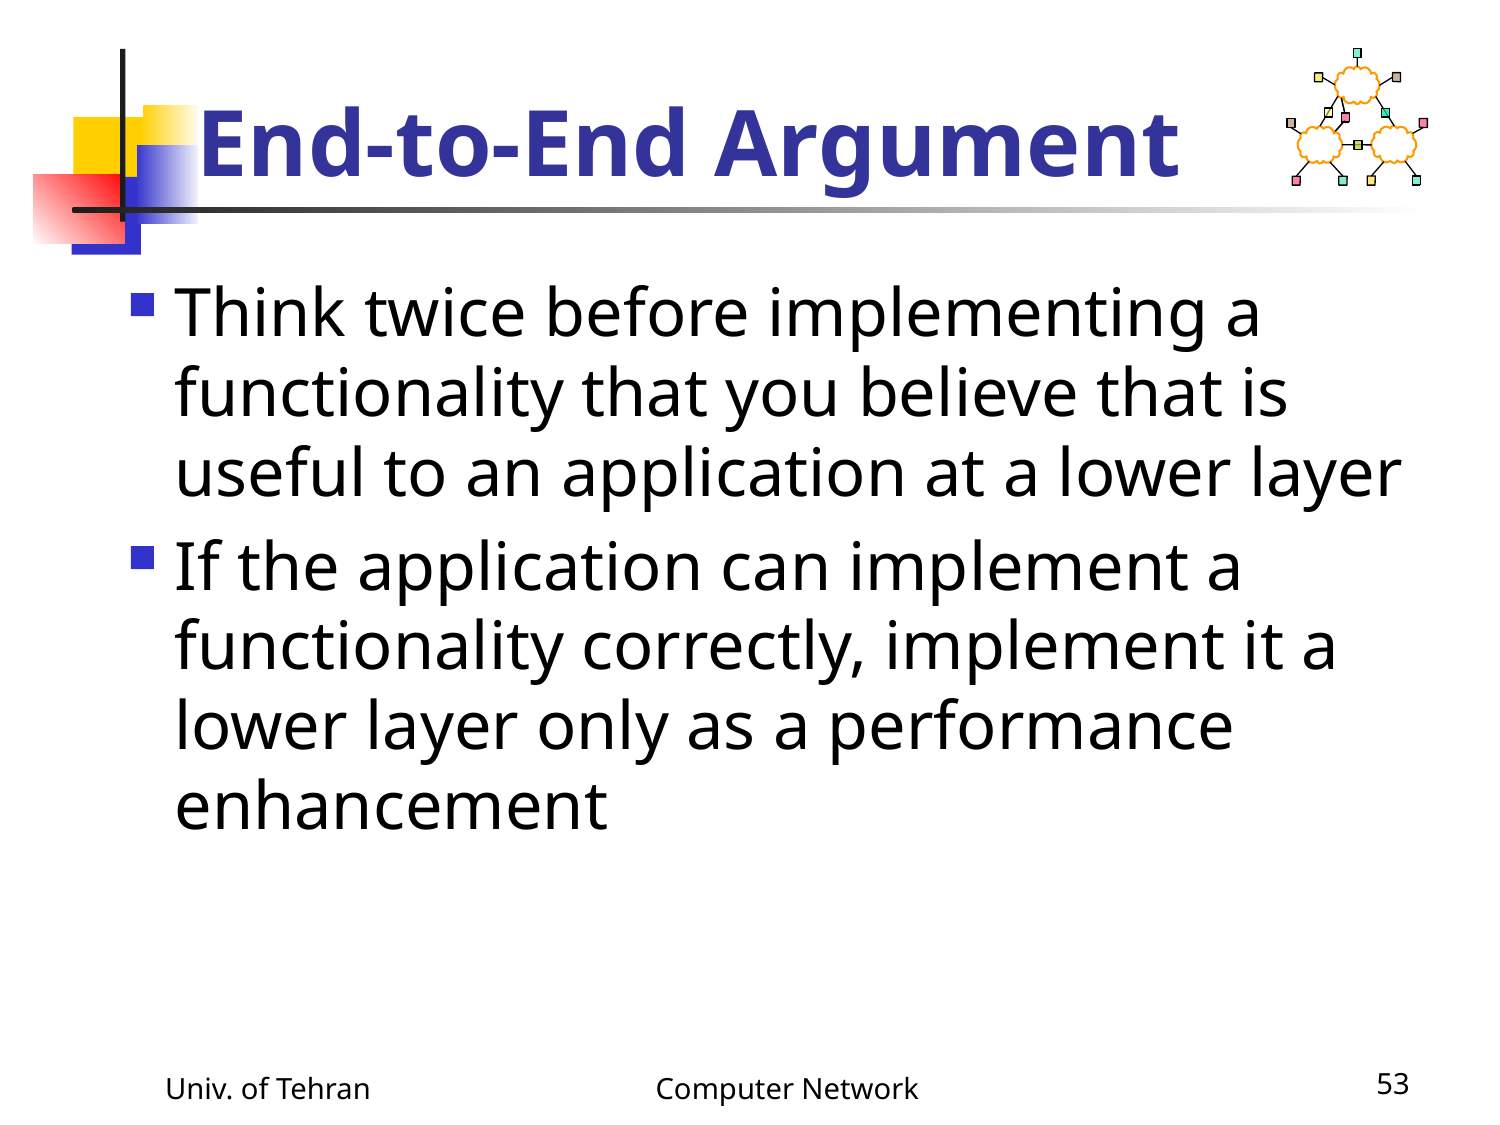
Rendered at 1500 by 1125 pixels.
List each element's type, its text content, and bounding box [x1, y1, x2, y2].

slide_number 53 [1112, 1038, 1426, 1113]
title End-to-End Argument [181, 33, 1453, 203]
footer Computer Network [549, 1038, 1026, 1113]
list Think twice before implementing a functionality that you believe that is useful to an application at a lower layer If the application can implement a functionality correctly, implement it a lower layer only as a performance enhancement [112, 262, 1426, 1038]
slide_number Univ. of Tehran [149, 1038, 463, 1113]
